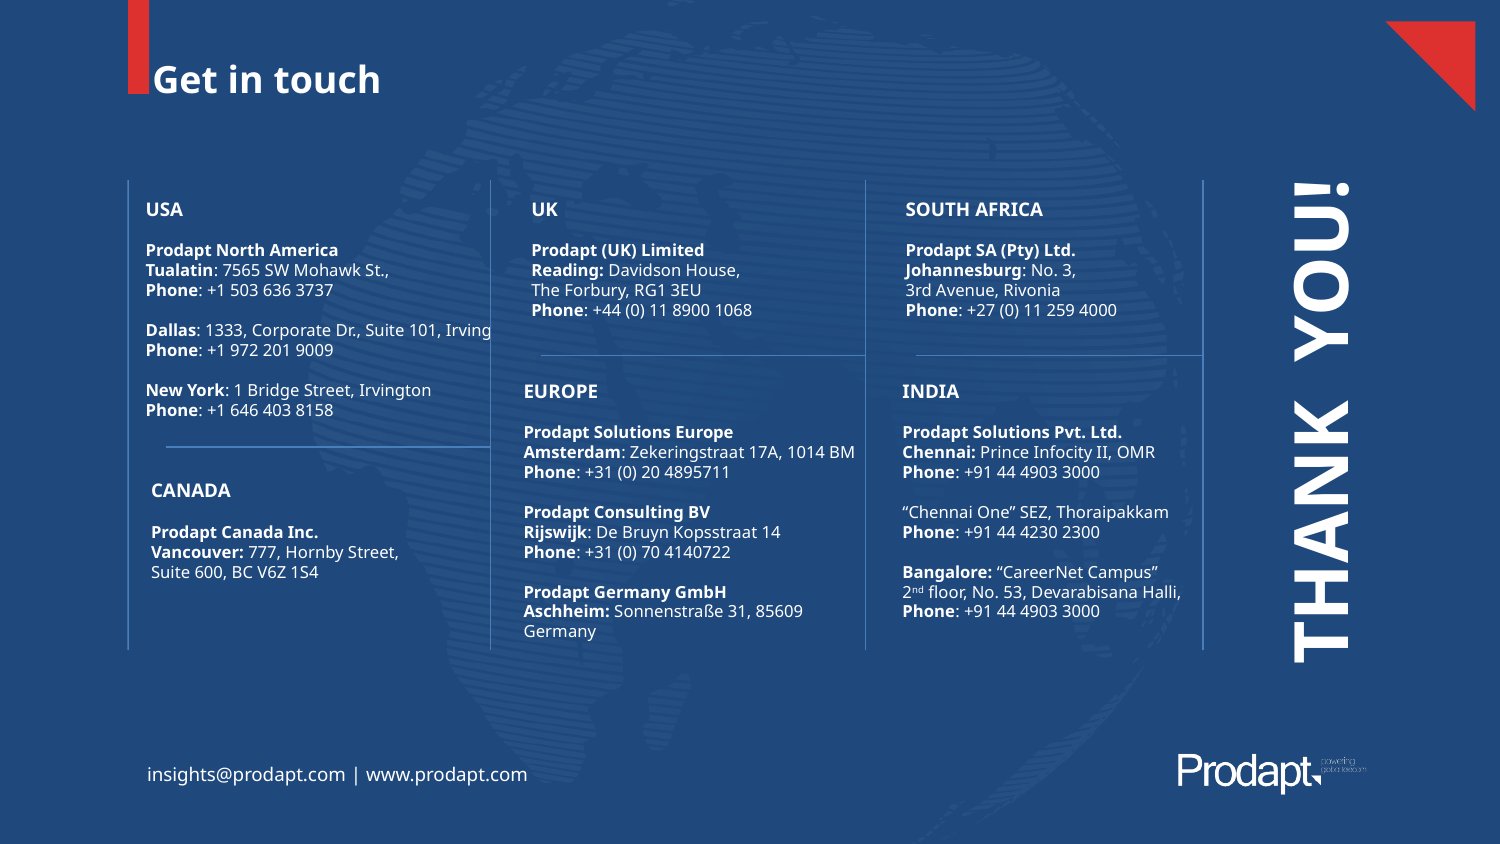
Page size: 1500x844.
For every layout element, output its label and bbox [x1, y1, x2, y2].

picture [307, 345, 311, 355]
picture [307, 0, 1372, 844]
